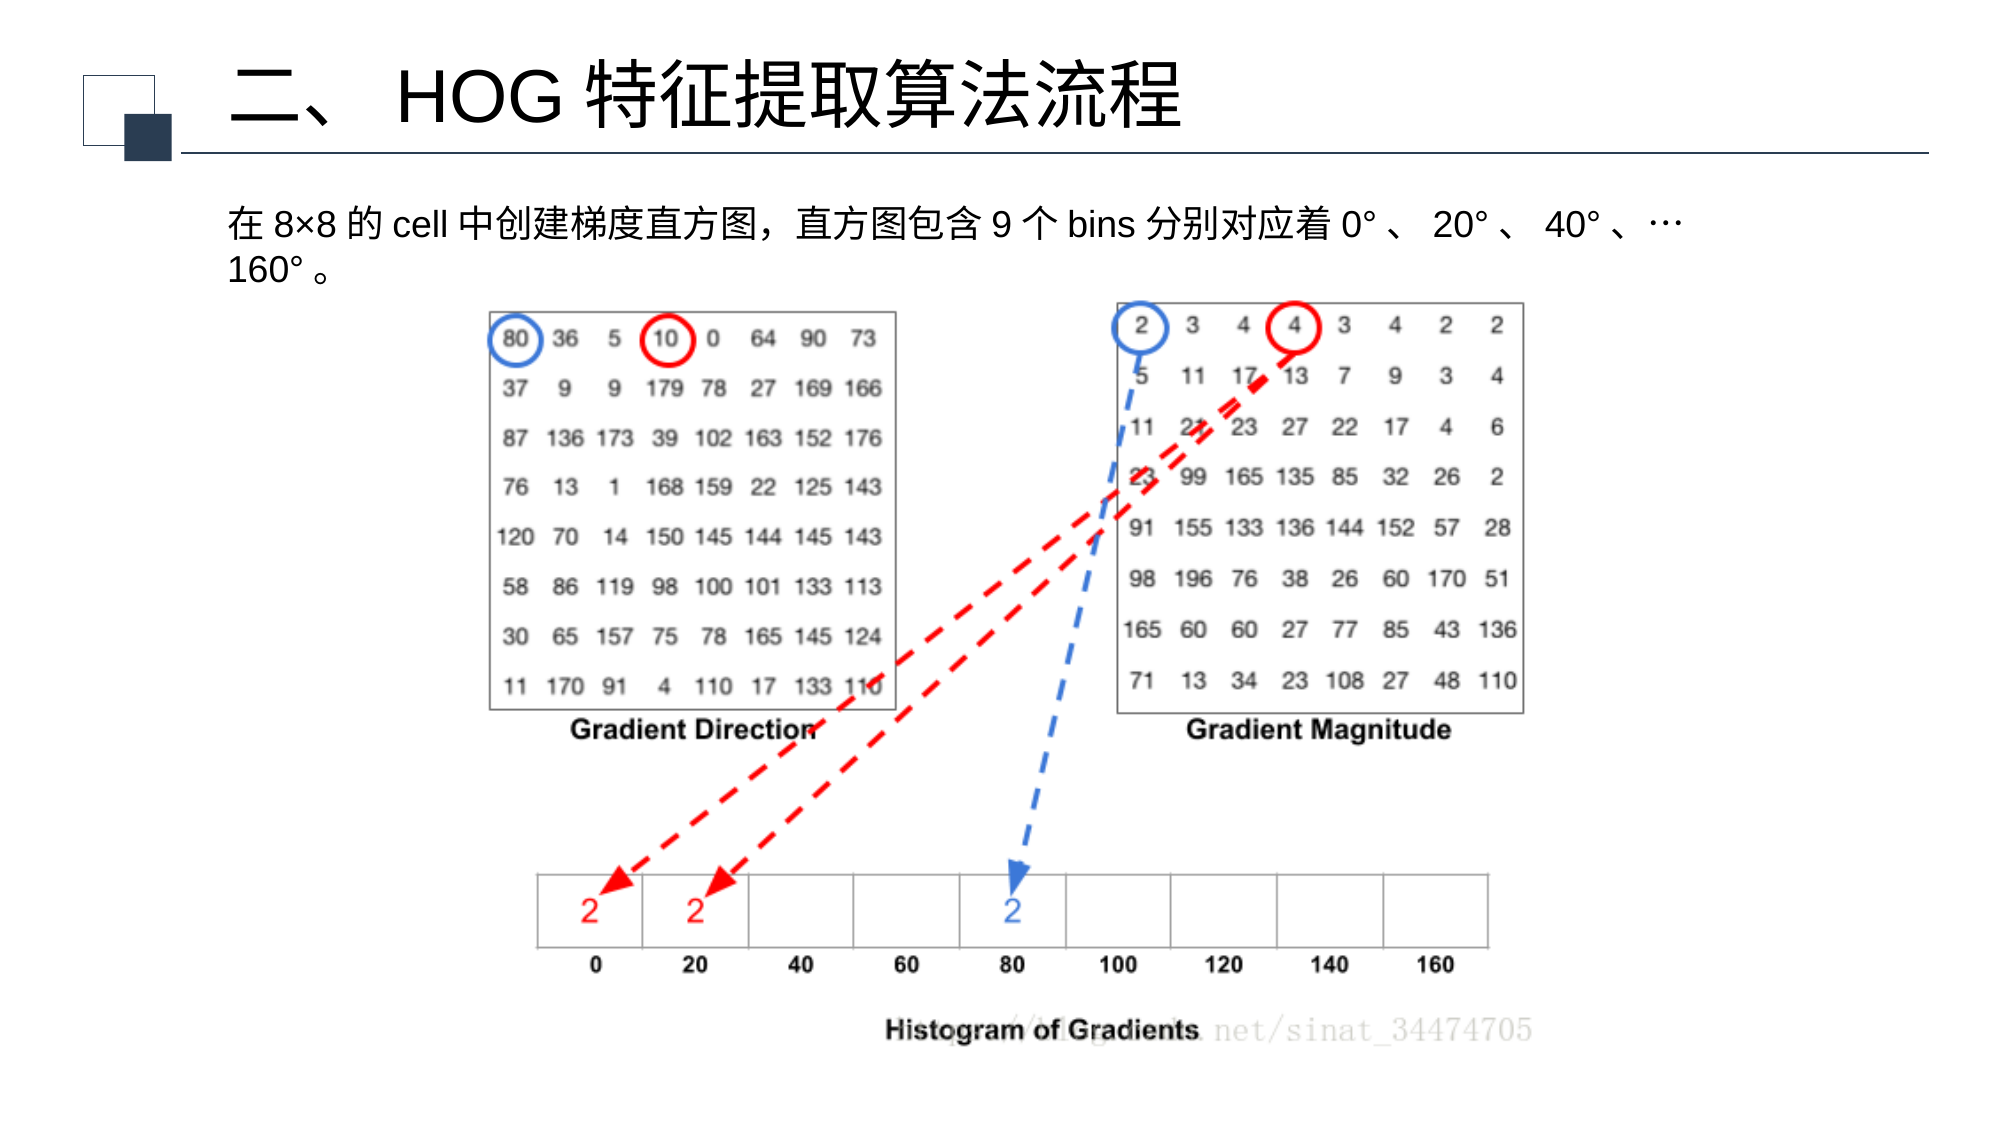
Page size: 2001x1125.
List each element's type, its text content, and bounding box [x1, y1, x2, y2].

text_box [124, 113, 172, 162]
text_box 在8×8的cell中创建梯度直方图，直方图包含9个bins分别对应着0°、20°、40°、… 160°。 [212, 192, 1817, 298]
text_box [83, 75, 155, 146]
text_box [1553, 201, 1863, 318]
text_box 二、HOG特征提取算法流程 [212, 40, 1722, 145]
text_box [97, 201, 461, 318]
picture [461, 292, 1553, 1066]
